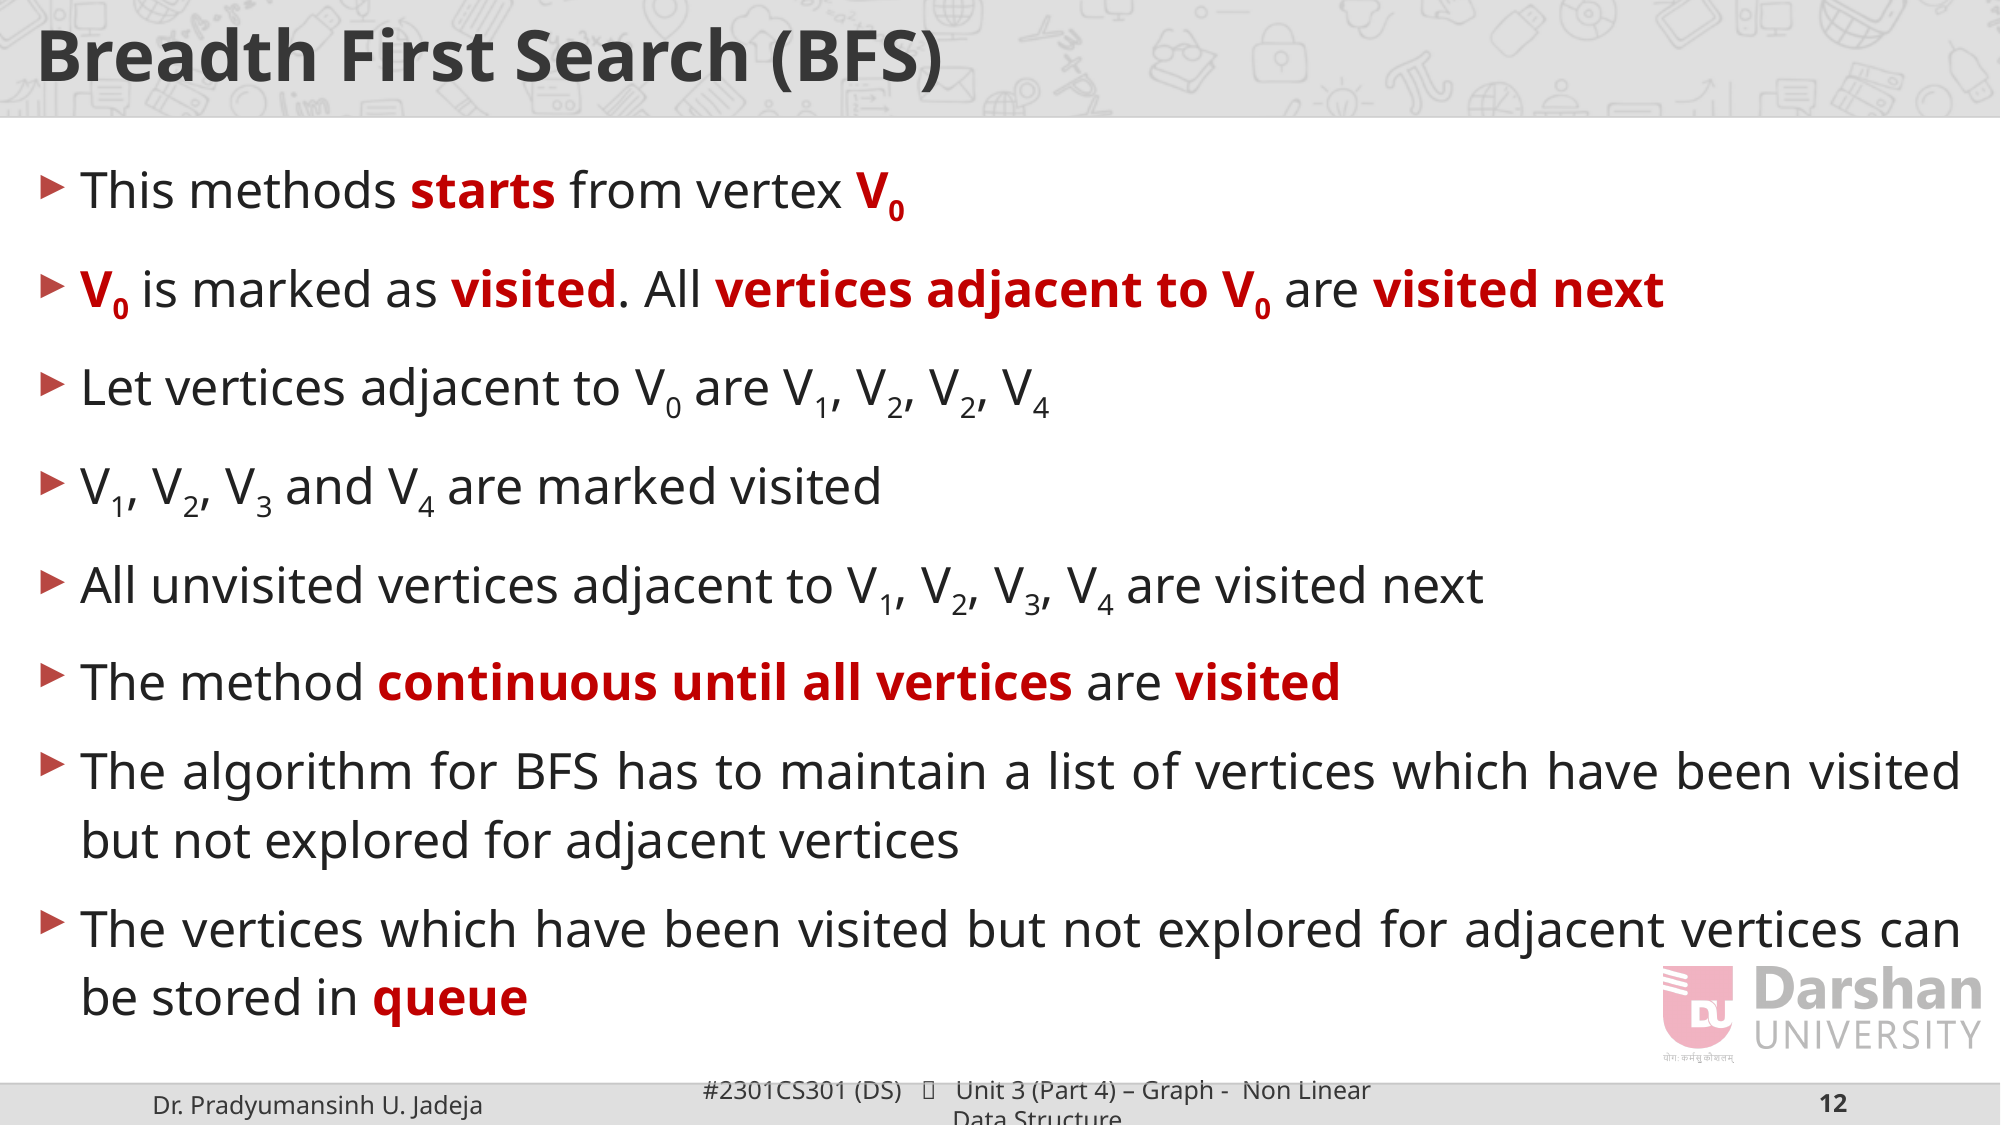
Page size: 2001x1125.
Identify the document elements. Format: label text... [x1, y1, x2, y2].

list This methods starts from vertex V0 V0 is marked as visited. All vertices adjacent to V0 are visited next Let vertices adjacent to V0 are V1, V2, V2, V4 V1, V2, V3 and V4 are marked visited All unvisited vertices adjacent to V1, V2, V3, V4 are visited next The method continuous until all vertices are visited The algorithm for BFS has to maintain a list of vertices which have been visited but not explored for adjacent vertices The vertices which have been visited but not explored for adjacent vertices can be stored in queue [21, 141, 1979, 1059]
title Breadth First Search (BFS) [0, 0, 2000, 117]
title Prims Algorithm [1663, 966, 1981, 1063]
